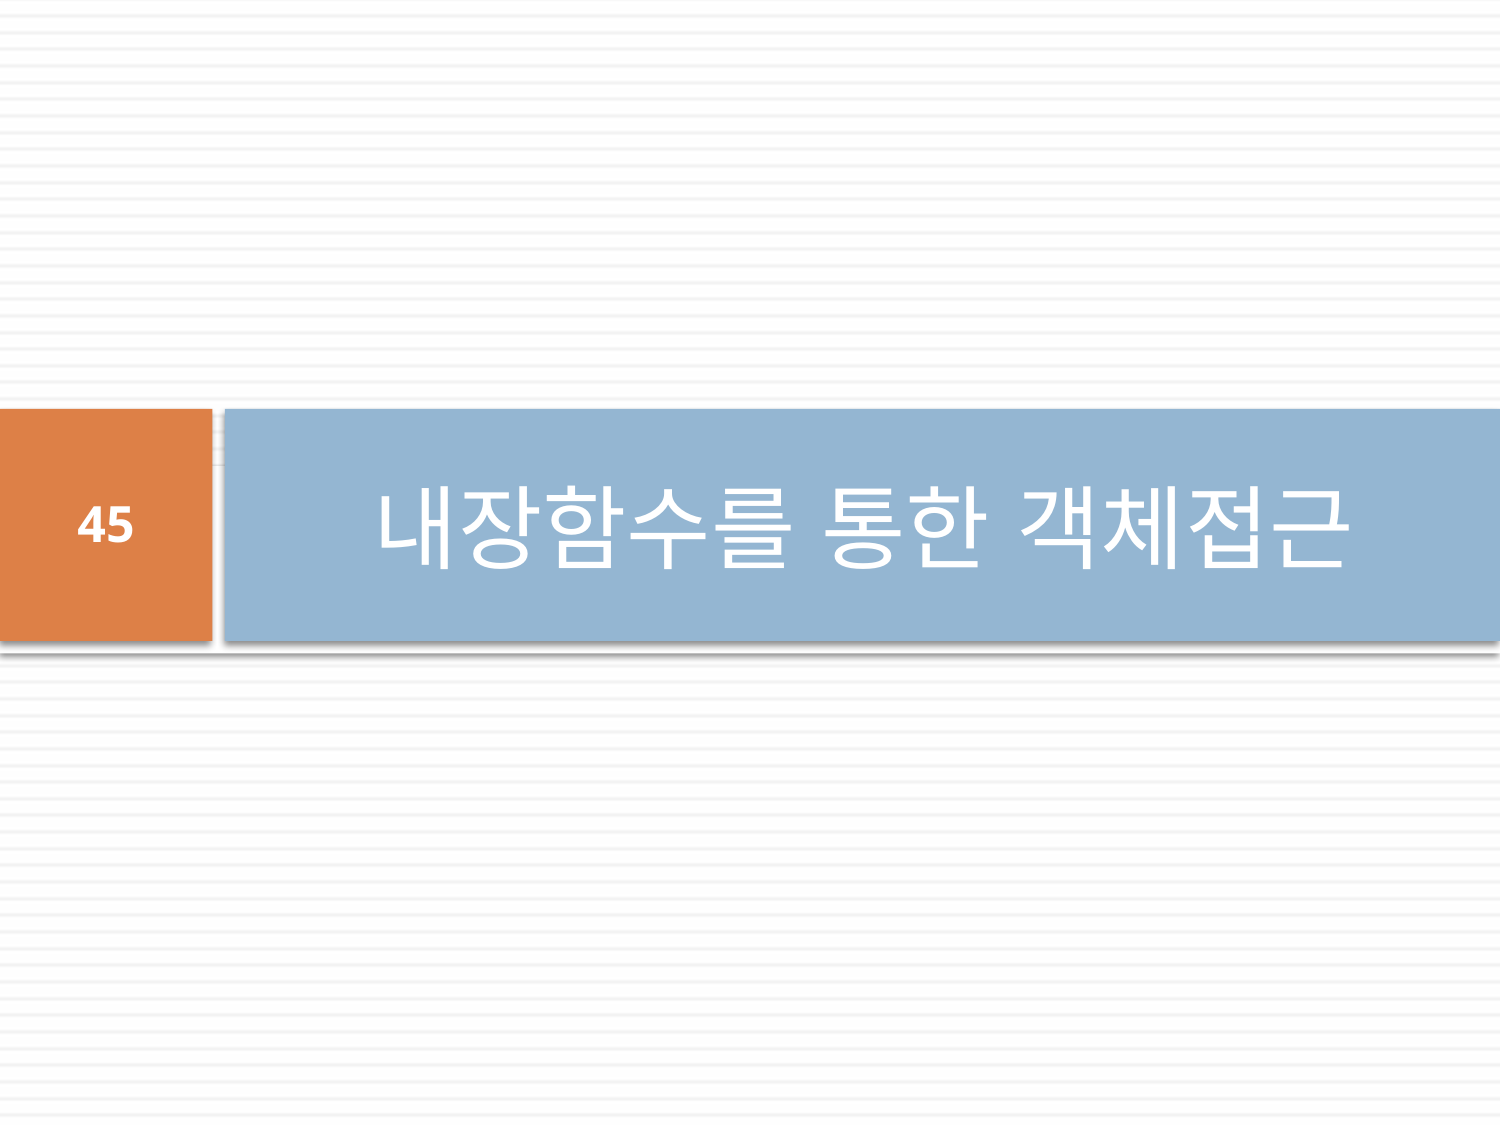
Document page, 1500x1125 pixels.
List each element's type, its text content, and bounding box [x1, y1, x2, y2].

slide_number 45 [0, 469, 213, 585]
title 내장함수를 통한 객체접근 [238, 444, 1489, 607]
